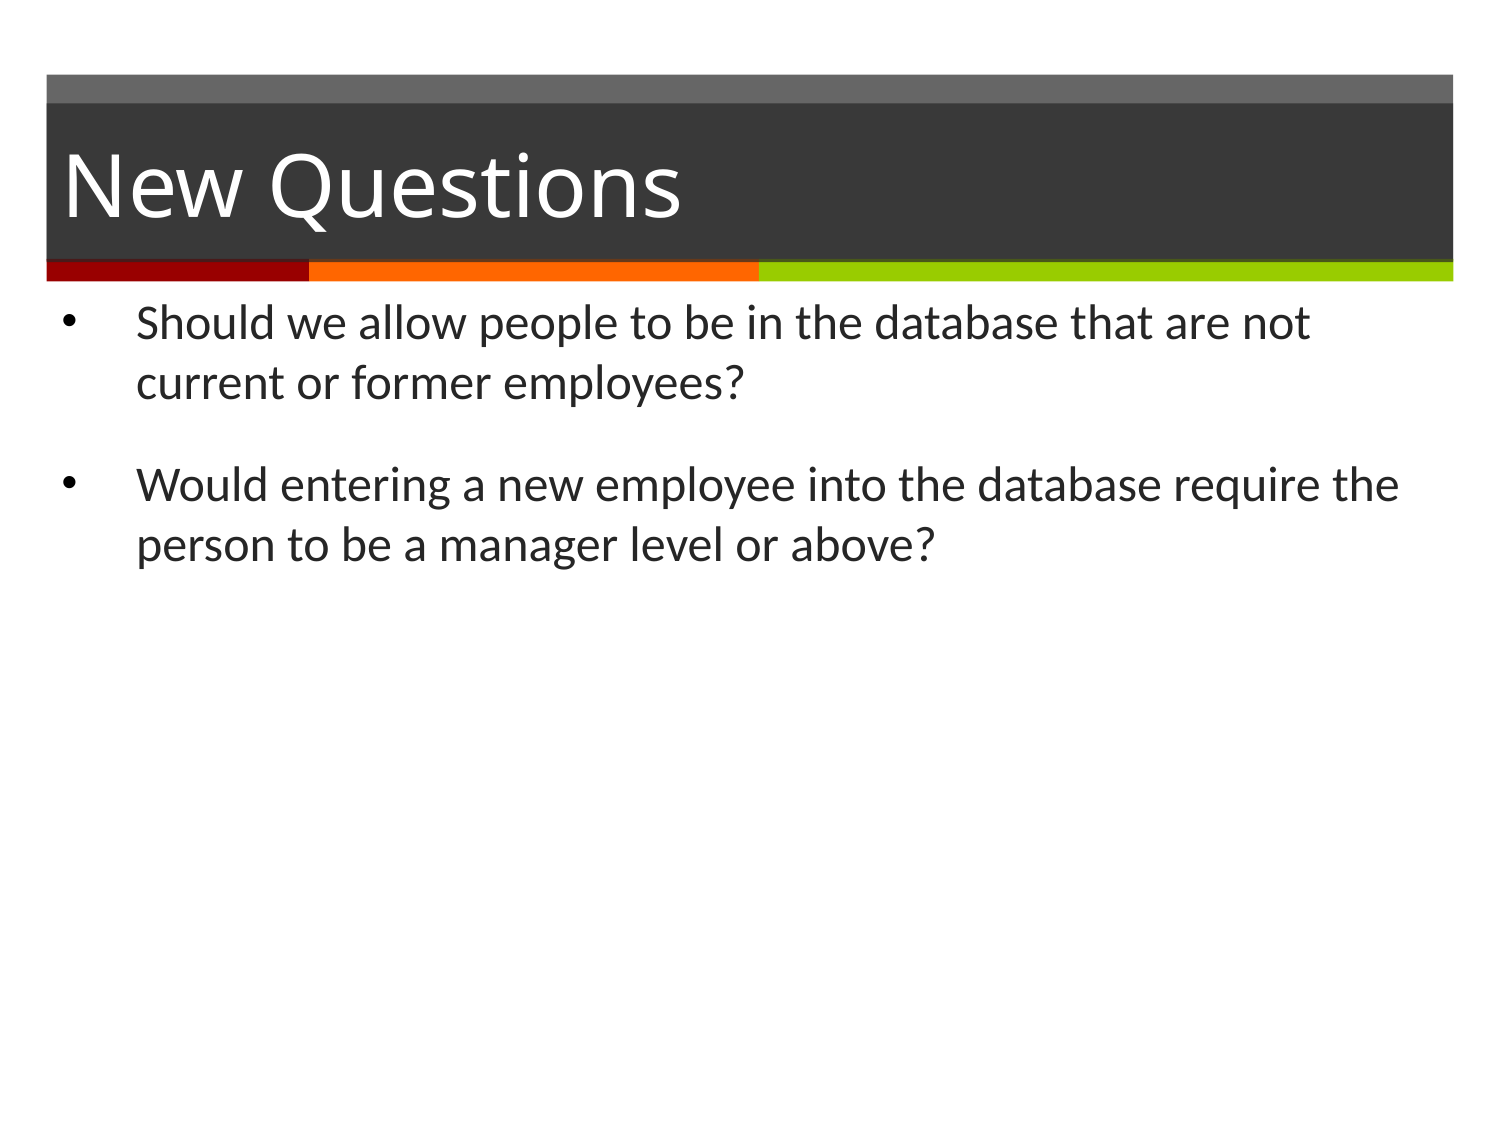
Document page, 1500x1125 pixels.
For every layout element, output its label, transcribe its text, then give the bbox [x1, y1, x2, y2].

list Should we allow people to be in the database that are not current or former employees? Would entering a new employee into the database require the person to be a manager level or above? [46, 282, 1454, 1079]
title New Questions [46, 103, 1454, 263]
